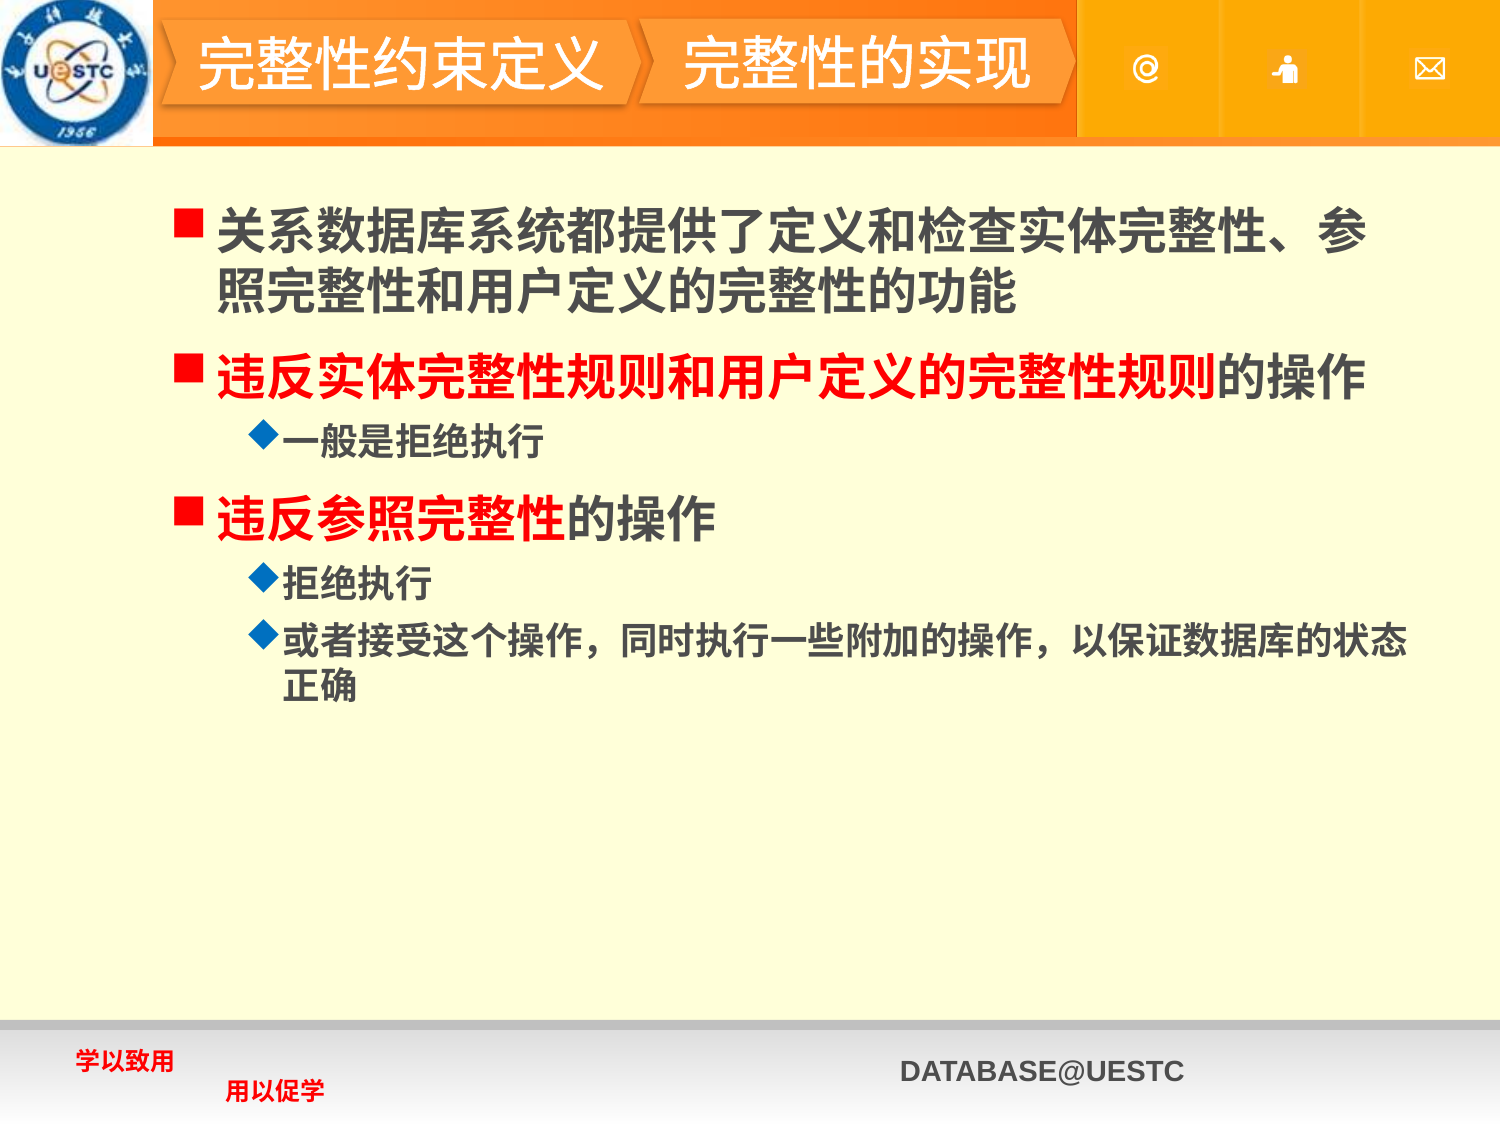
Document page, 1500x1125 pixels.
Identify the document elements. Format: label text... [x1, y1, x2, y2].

text_box 完整性约束定义 [161, 19, 642, 105]
picture [0, 0, 153, 146]
title [155, 0, 1425, 140]
text_box 完整性的实现 [638, 18, 1076, 104]
list 关系数据库系统都提供了定义和检查实体完整性、参照完整性和用户定义的完整性的功能 违反实体完整性规则和用户定义的完整性规则的操作 一般是拒绝执行 违反参照完整性的操作 拒绝执行 或者接受这个操作，同时执行一些附加的操作，以保证数据库的状态正确 [80, 192, 1431, 1025]
picture [1425, 48, 1450, 89]
